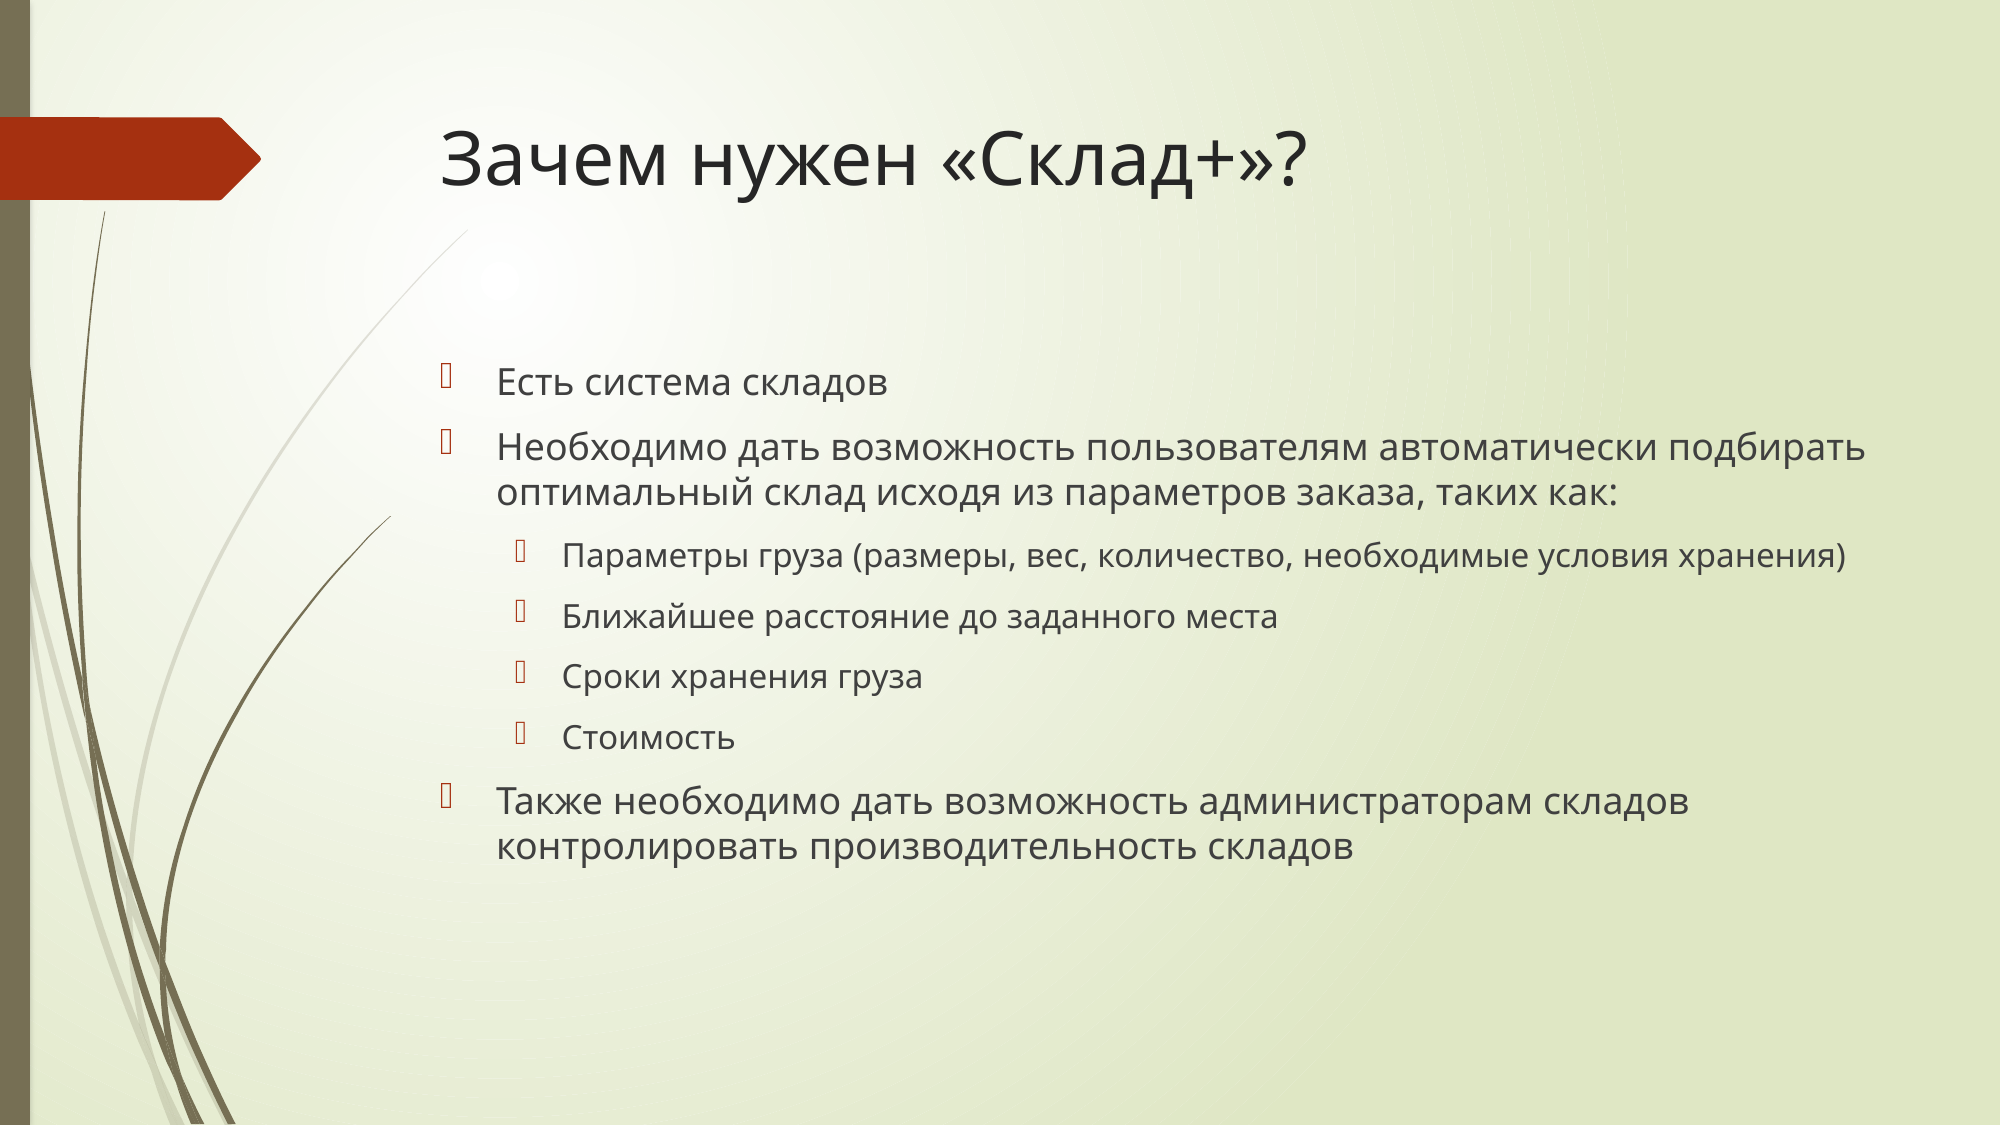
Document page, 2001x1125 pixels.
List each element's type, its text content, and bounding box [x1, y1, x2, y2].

list Есть система складов Необходимо дать возможность пользователям автоматически подбирать оптимальный склад исходя из параметров заказа, таких как: Параметры груза (размеры, вес, количество, необходимые условия хранения) Ближайшее расстояние до заданного места Сроки хранения груза Стоимость Также необходимо дать возможность администраторам складов контролировать производительность складов [424, 350, 1888, 970]
title Зачем нужен «Склад+»? [425, 102, 1888, 313]
